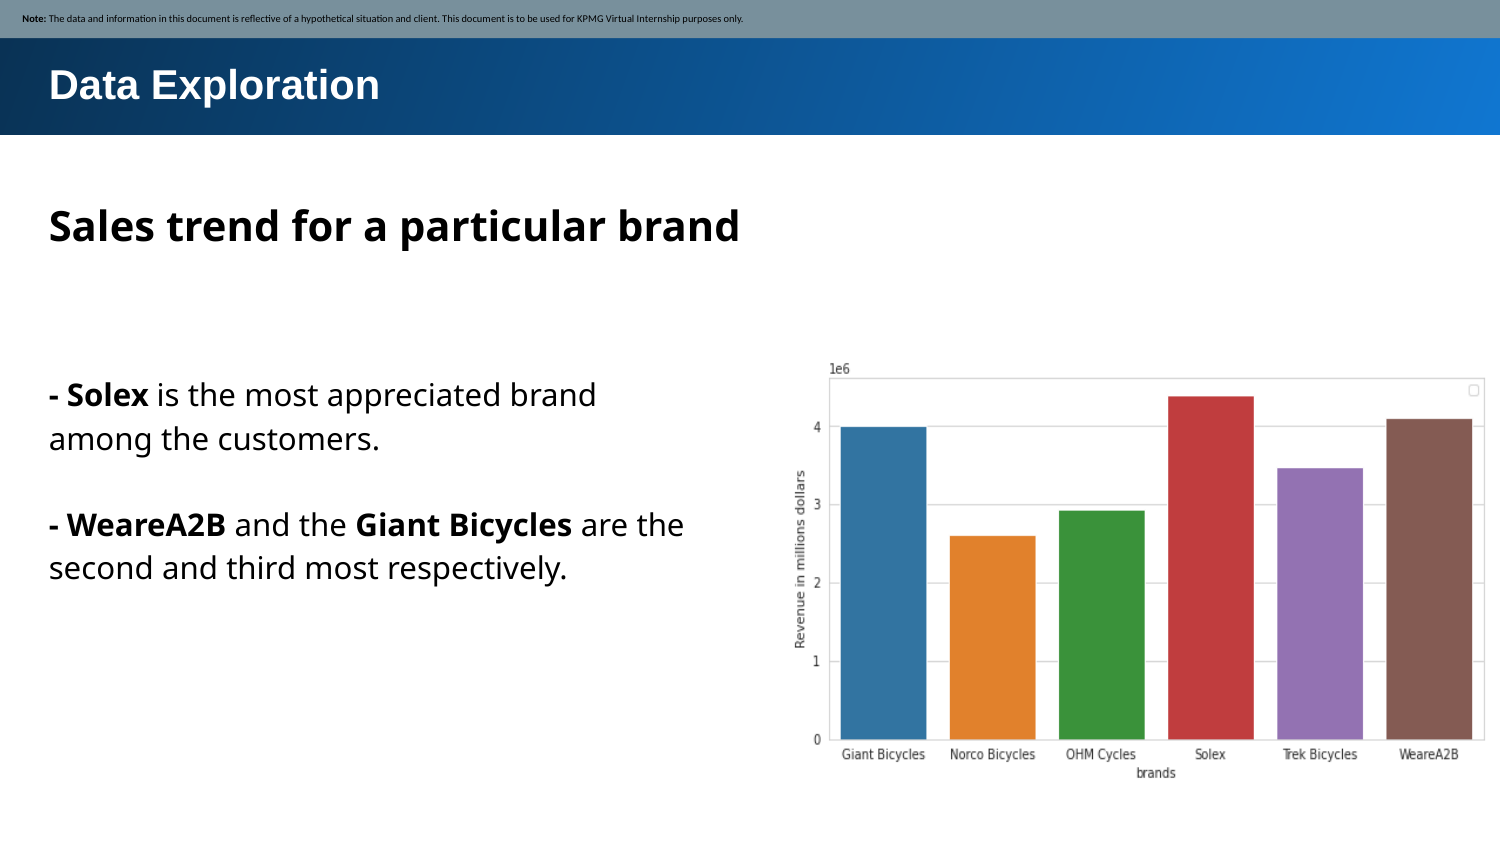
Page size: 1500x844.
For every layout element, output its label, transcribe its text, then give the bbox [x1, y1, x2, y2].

text_box Note: The data and information in this document is reflective of a hypothetical situation and client. This document is to be used for KPMG Virtual Internship purposes only. [0, 0, 1500, 39]
text_box - Solex is the most appreciated brand among the customers. - WeareA2B and the Giant Bicycles are the second and third most respectively. [33, 355, 712, 601]
text_box Data Exploration [33, 43, 1439, 124]
picture [787, 354, 1491, 790]
text_box [0, 39, 1500, 135]
text_box Sales trend for a particular brand [33, 177, 1439, 266]
